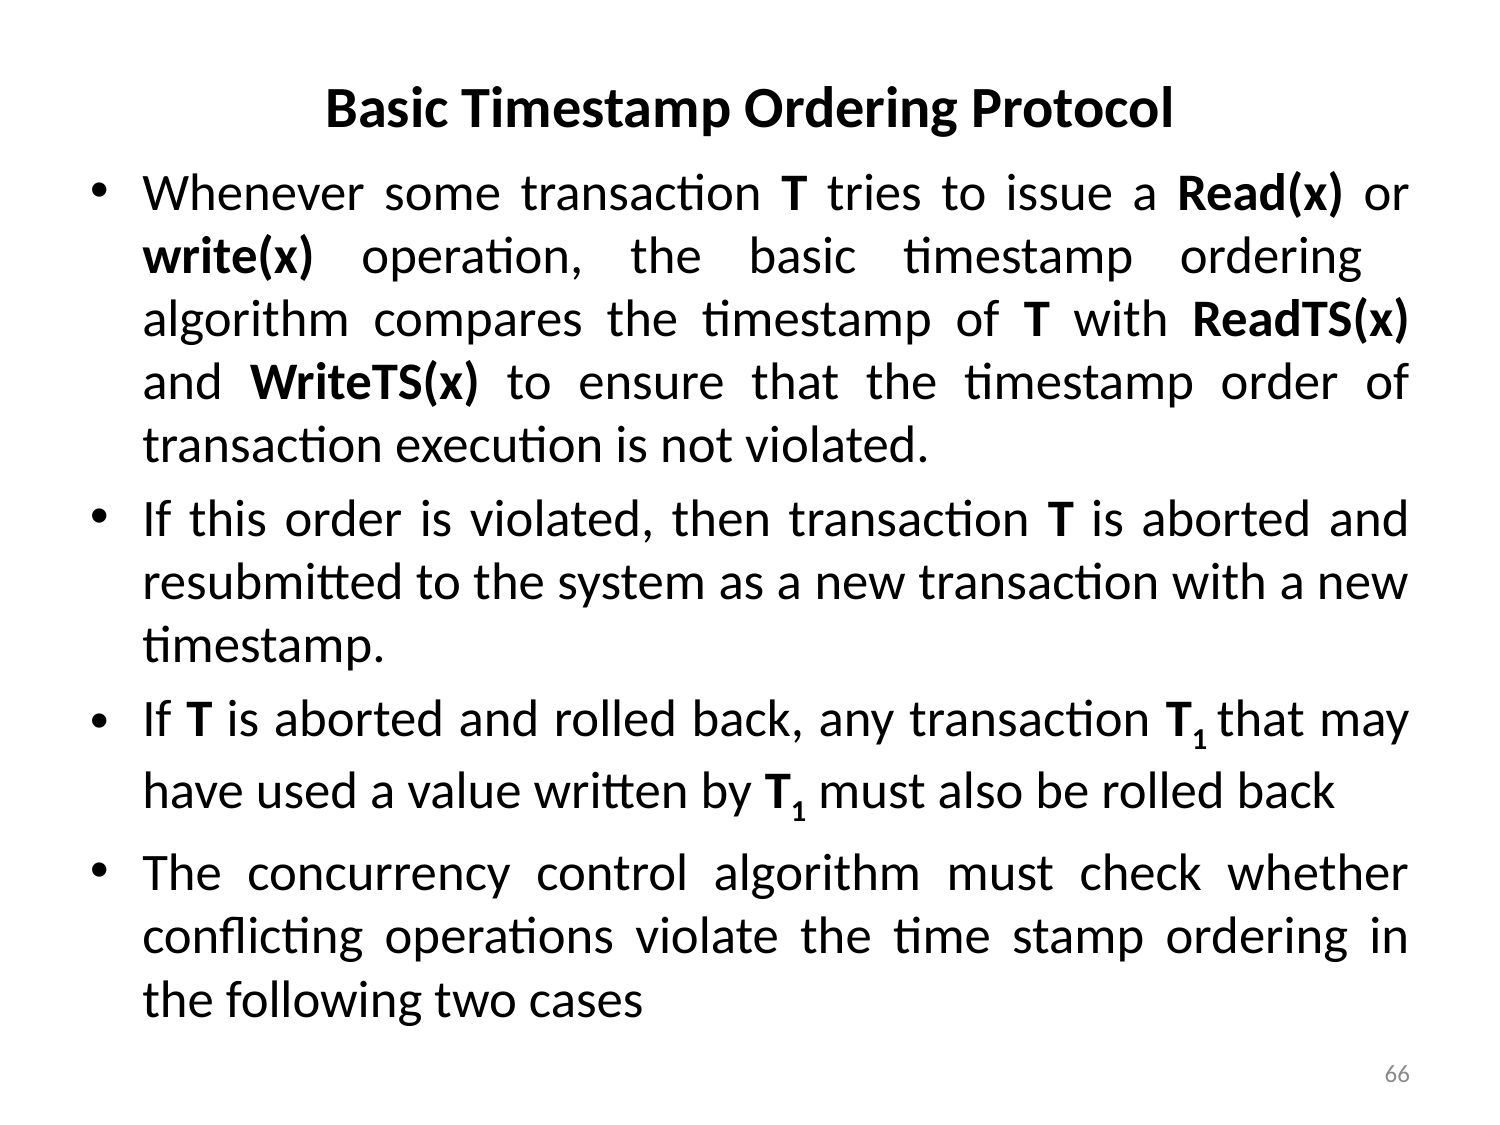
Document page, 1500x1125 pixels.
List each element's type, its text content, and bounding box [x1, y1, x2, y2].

slide_number 66 [1074, 1042, 1425, 1103]
title Basic Timestamp Ordering Protocol [75, 45, 1425, 149]
list Whenever some transaction T tries to issue a Read(x) or write(x) operation, the basic timestamp ordering algorithm compares the timestamp of T with ReadTS(x) and WriteTS(x) to ensure that the timestamp order of transaction execution is not violated. If this order is violated, then transaction T is aborted and resubmitted to the system as a new transaction with a new timestamp. If T is aborted and rolled back, any transaction T1 that may have used a value written by T1 must also be rolled back The concurrency control algorithm must check whether conflicting operations violate the time stamp ordering in the following two cases [75, 149, 1425, 1043]
